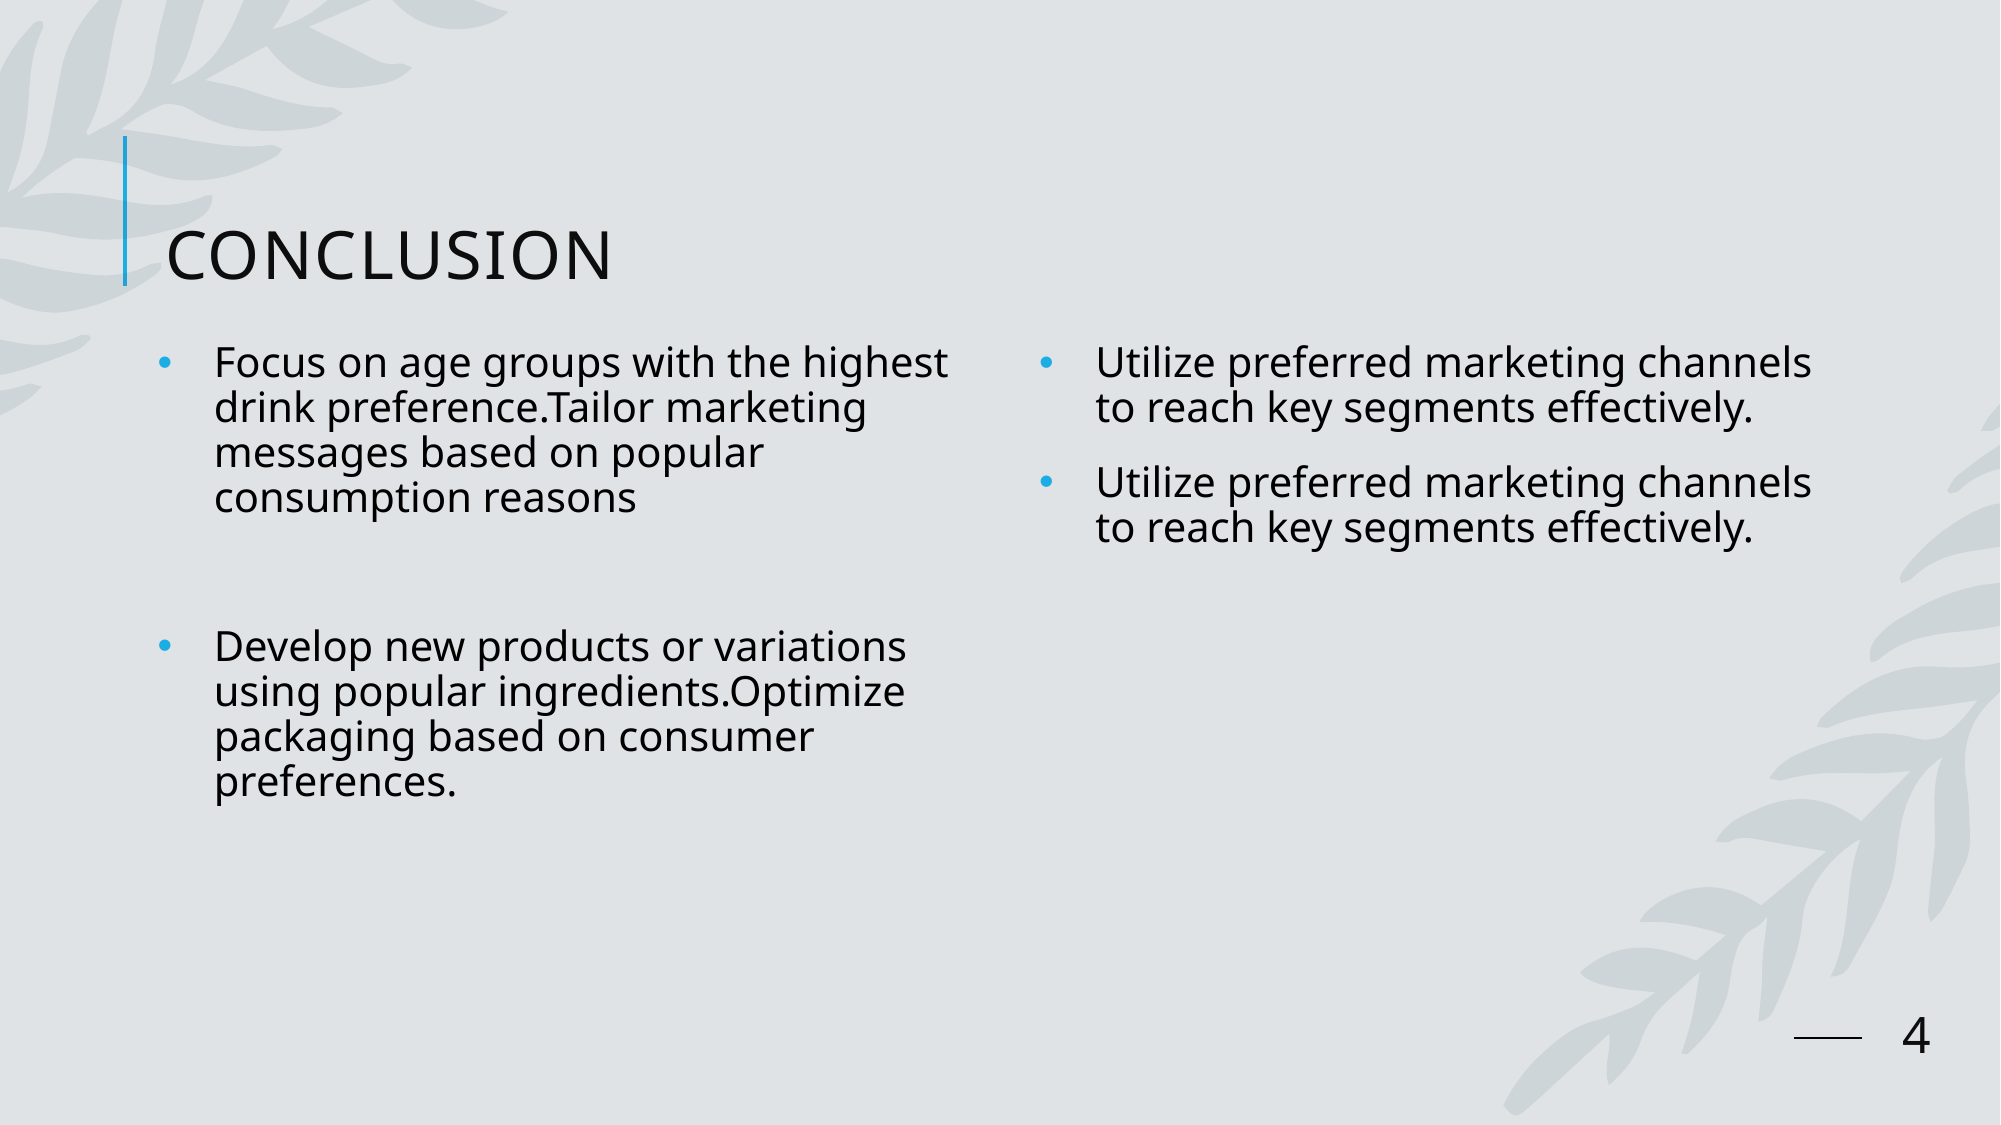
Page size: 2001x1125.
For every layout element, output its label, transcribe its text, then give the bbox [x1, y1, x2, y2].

slide_number 4 [1862, 964, 1971, 1112]
title CONCLUSION [150, 149, 1850, 300]
list Focus on age groups with the highest drink preference.Tailor marketing messages based on popular consumption reasons Develop new products or variations using popular ingredients.Optimize packaging based on consumer preferences. [150, 334, 969, 975]
list Utilize preferred marketing channels to reach key segments effectively. Utilize preferred marketing channels to reach key segments effectively. [1031, 334, 1851, 975]
